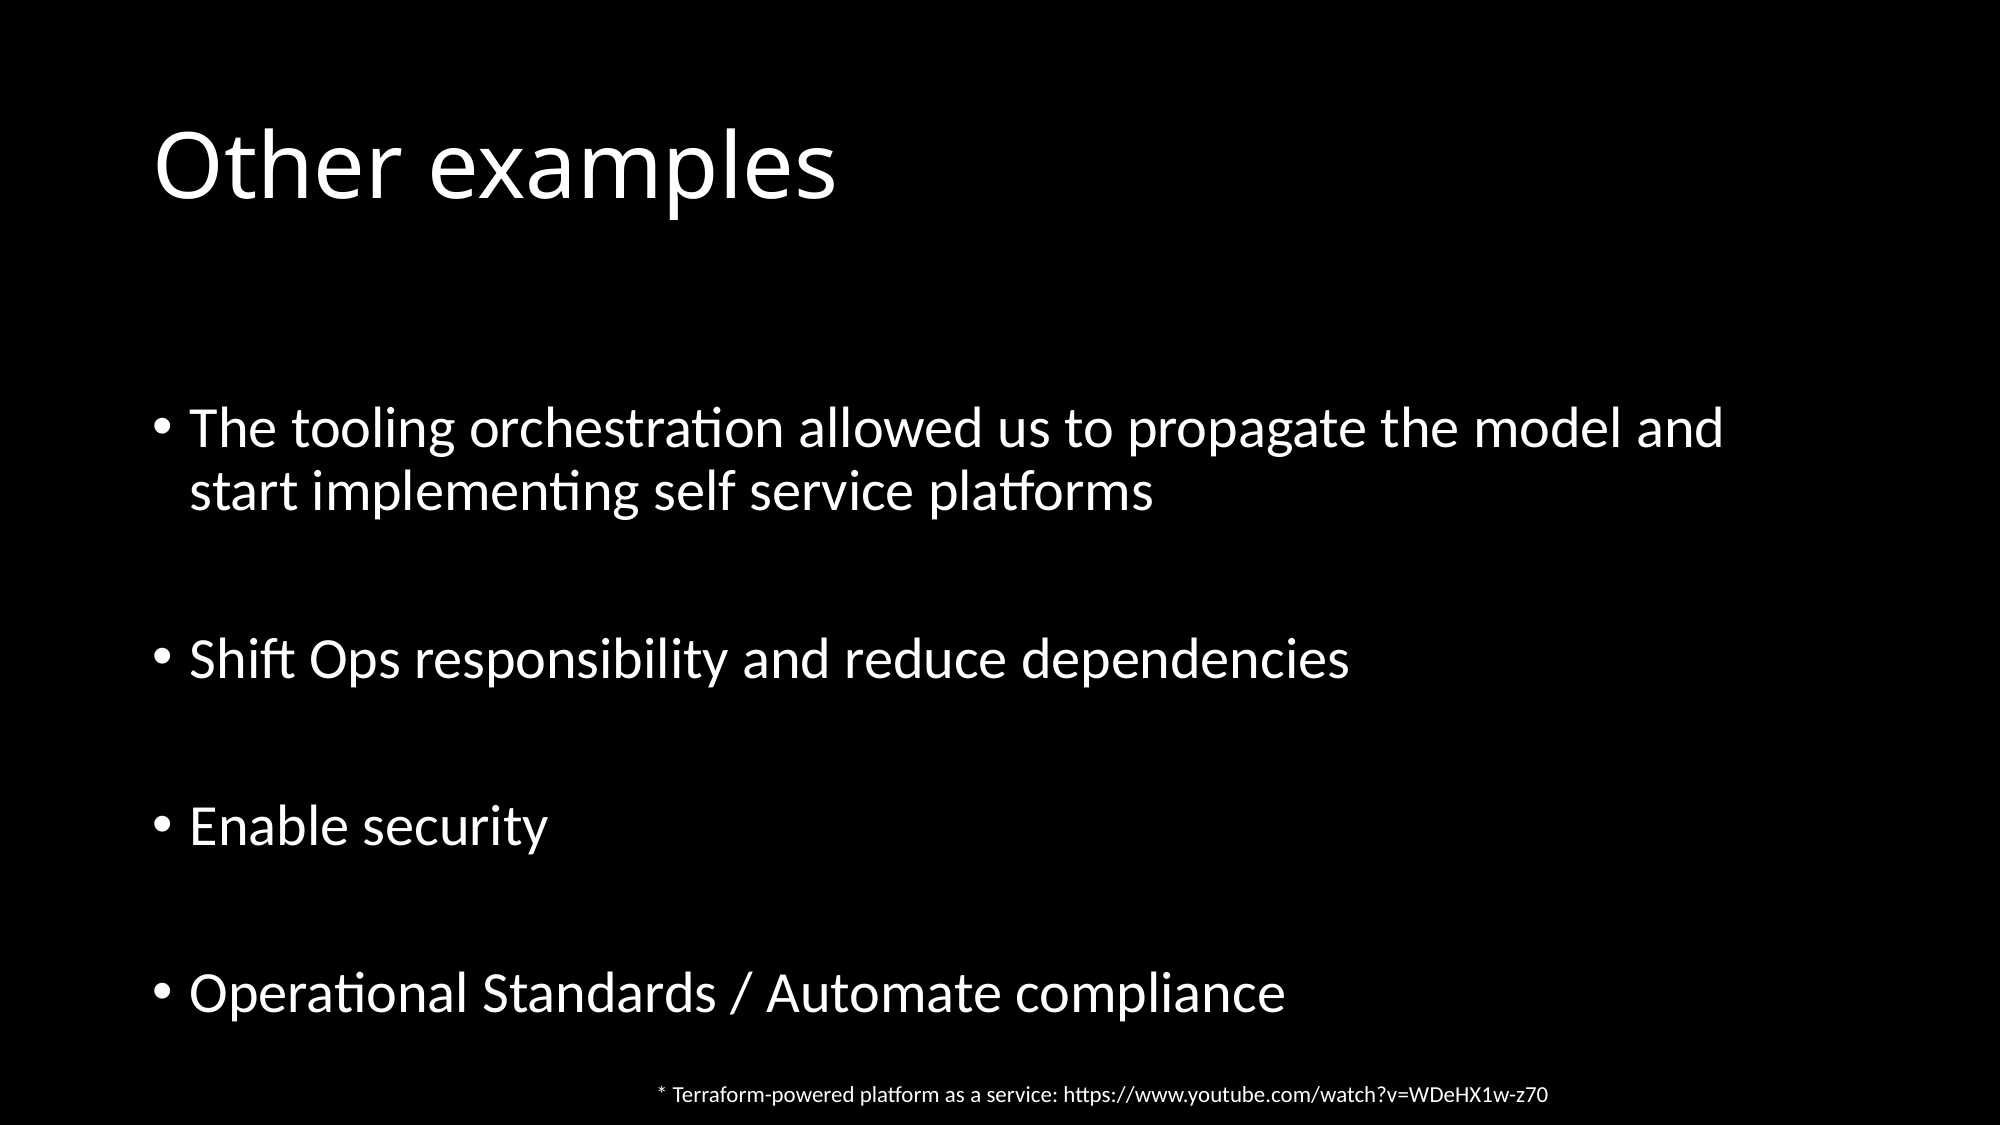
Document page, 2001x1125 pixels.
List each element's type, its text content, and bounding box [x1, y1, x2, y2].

text_box * Terraform-powered platform as a service: https://www.youtube.com/watch?v=WDeHX1w-z70 [641, 1071, 1565, 1114]
title Other examples [137, 59, 1863, 278]
list The tooling orchestration allowed us to propagate the model and start implementing self service platforms Shift Ops responsibility and reduce dependencies Enable security Operational Standards / Automate compliance [137, 299, 1863, 1109]
